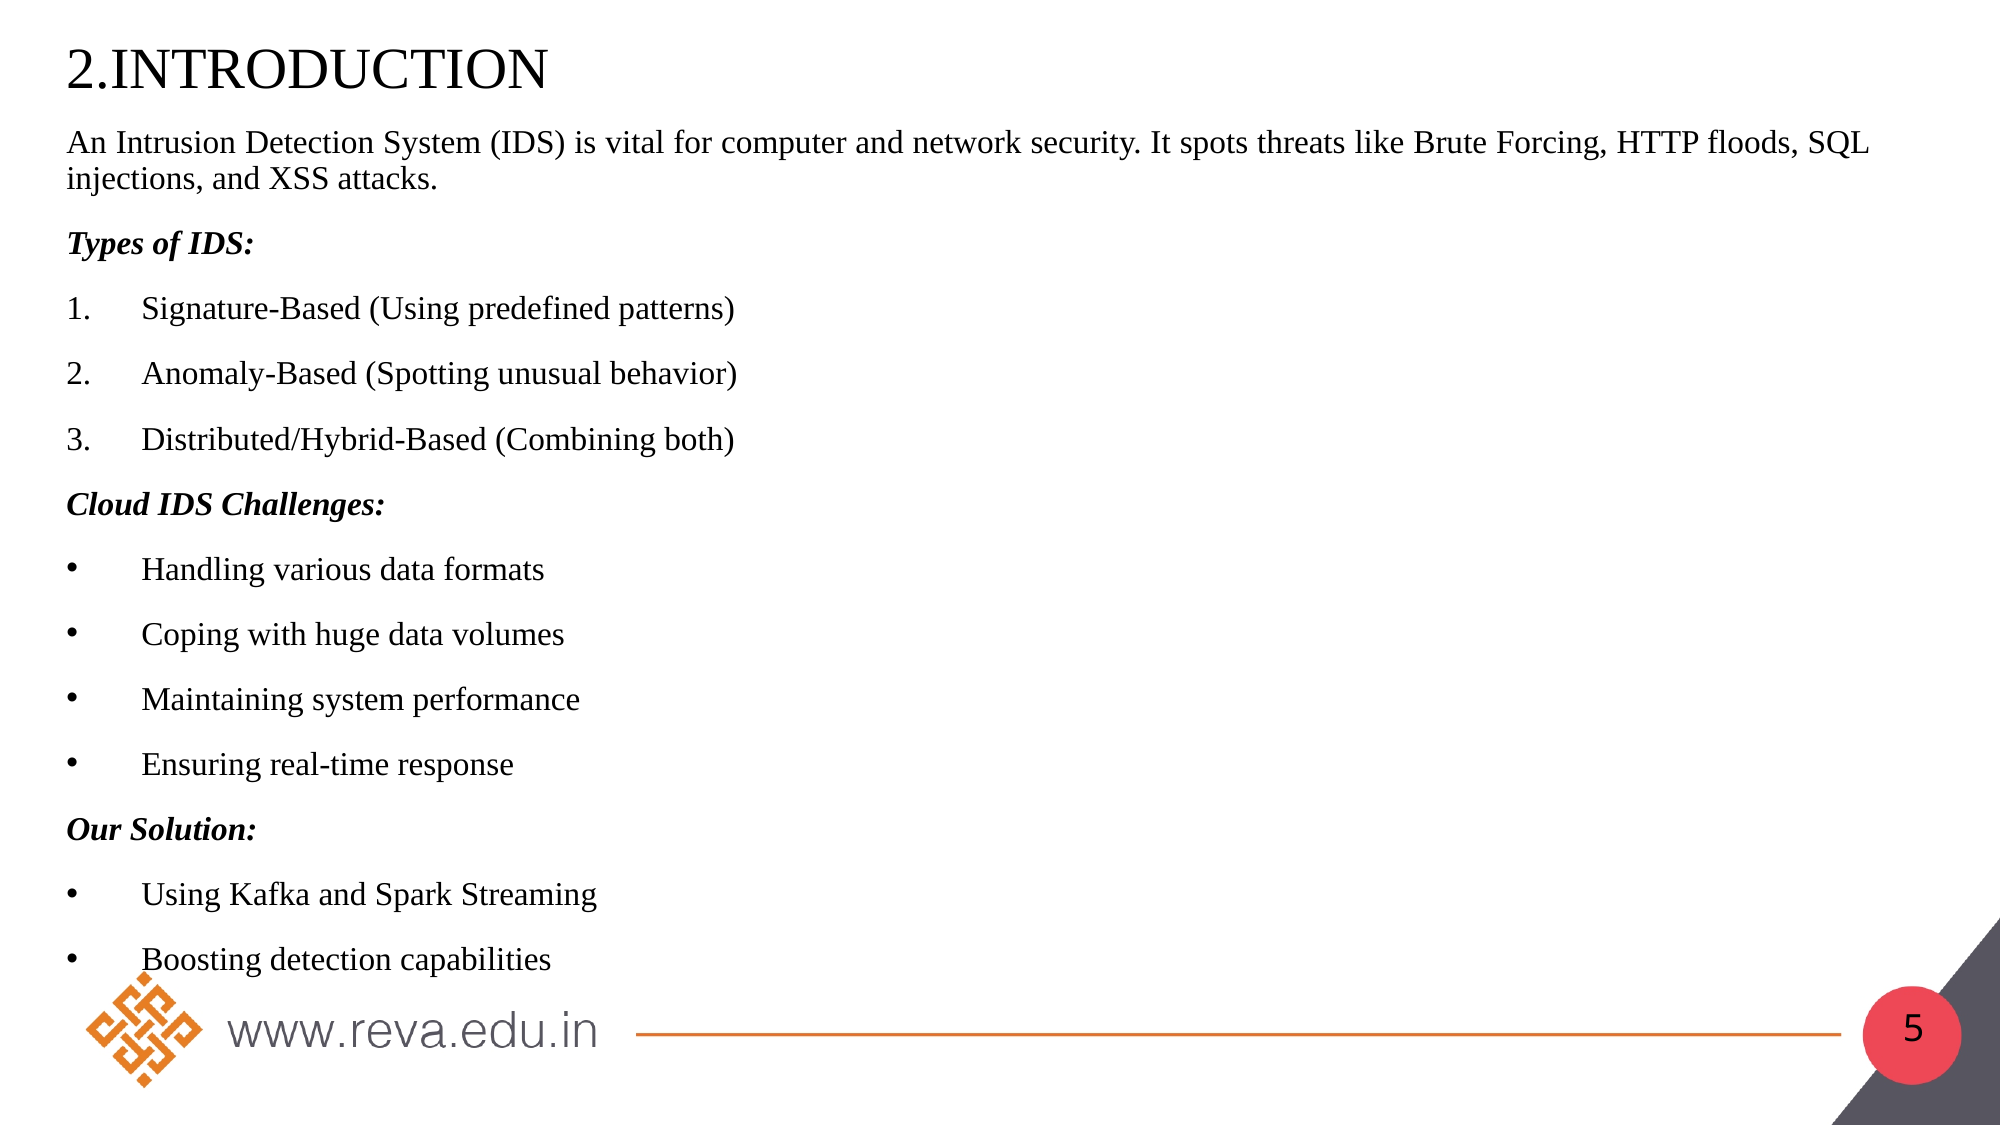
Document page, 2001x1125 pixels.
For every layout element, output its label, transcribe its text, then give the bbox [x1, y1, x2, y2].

list An Intrusion Detection System (IDS) is vital for computer and network security. It spots threats like Brute Forcing, HTTP floods, SQL injections, and XSS attacks. Types of IDS: Signature-Based (Using predefined patterns) Anomaly-Based (Spotting unusual behavior) Distributed/Hybrid-Based (Combining both) Cloud IDS Challenges: Handling various data formats Coping with huge data volumes Maintaining system performance Ensuring real-time response Our Solution: Using Kafka and Spark Streaming Boosting detection capabilities [51, 117, 1888, 1030]
picture [0, 0, 2000, 1125]
slide_number 5 [1864, 999, 1963, 1060]
title 2.Introduction [51, 0, 1132, 117]
